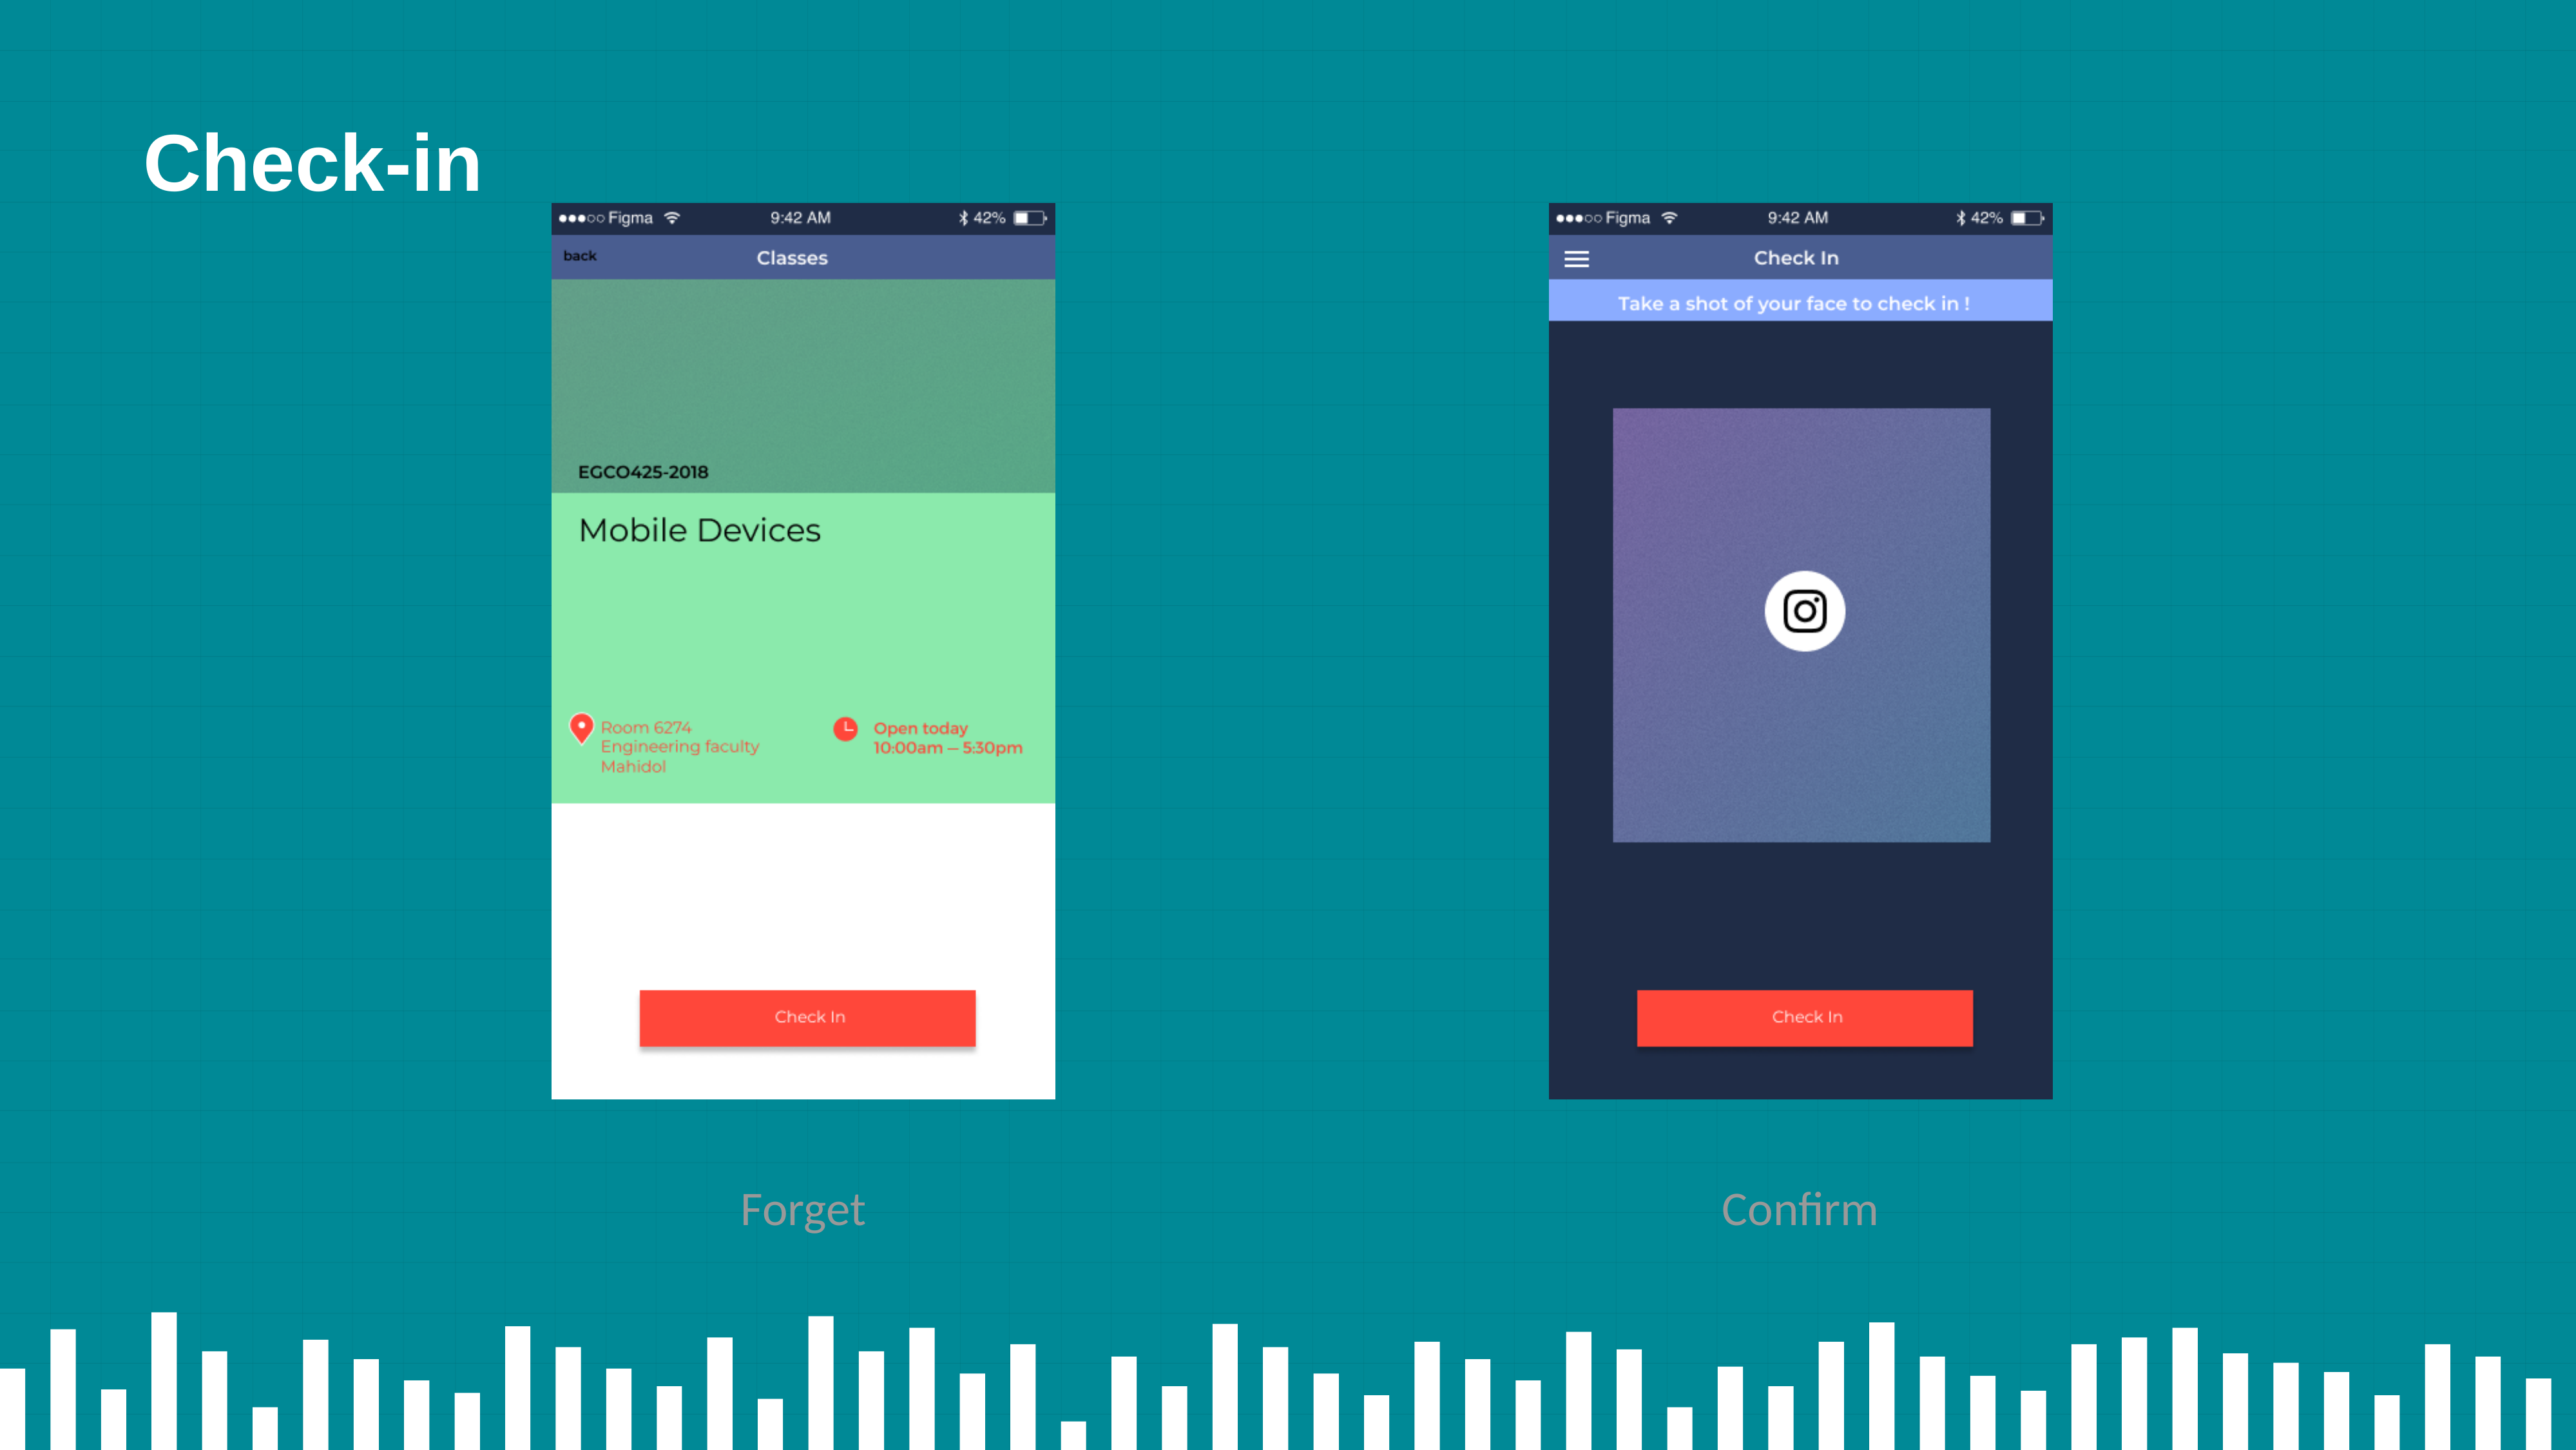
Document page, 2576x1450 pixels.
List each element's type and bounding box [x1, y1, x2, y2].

text_box [0, 1312, 2552, 1450]
picture [1549, 203, 2053, 1099]
text_box [0, 0, 2576, 1450]
picture [552, 203, 1055, 1099]
